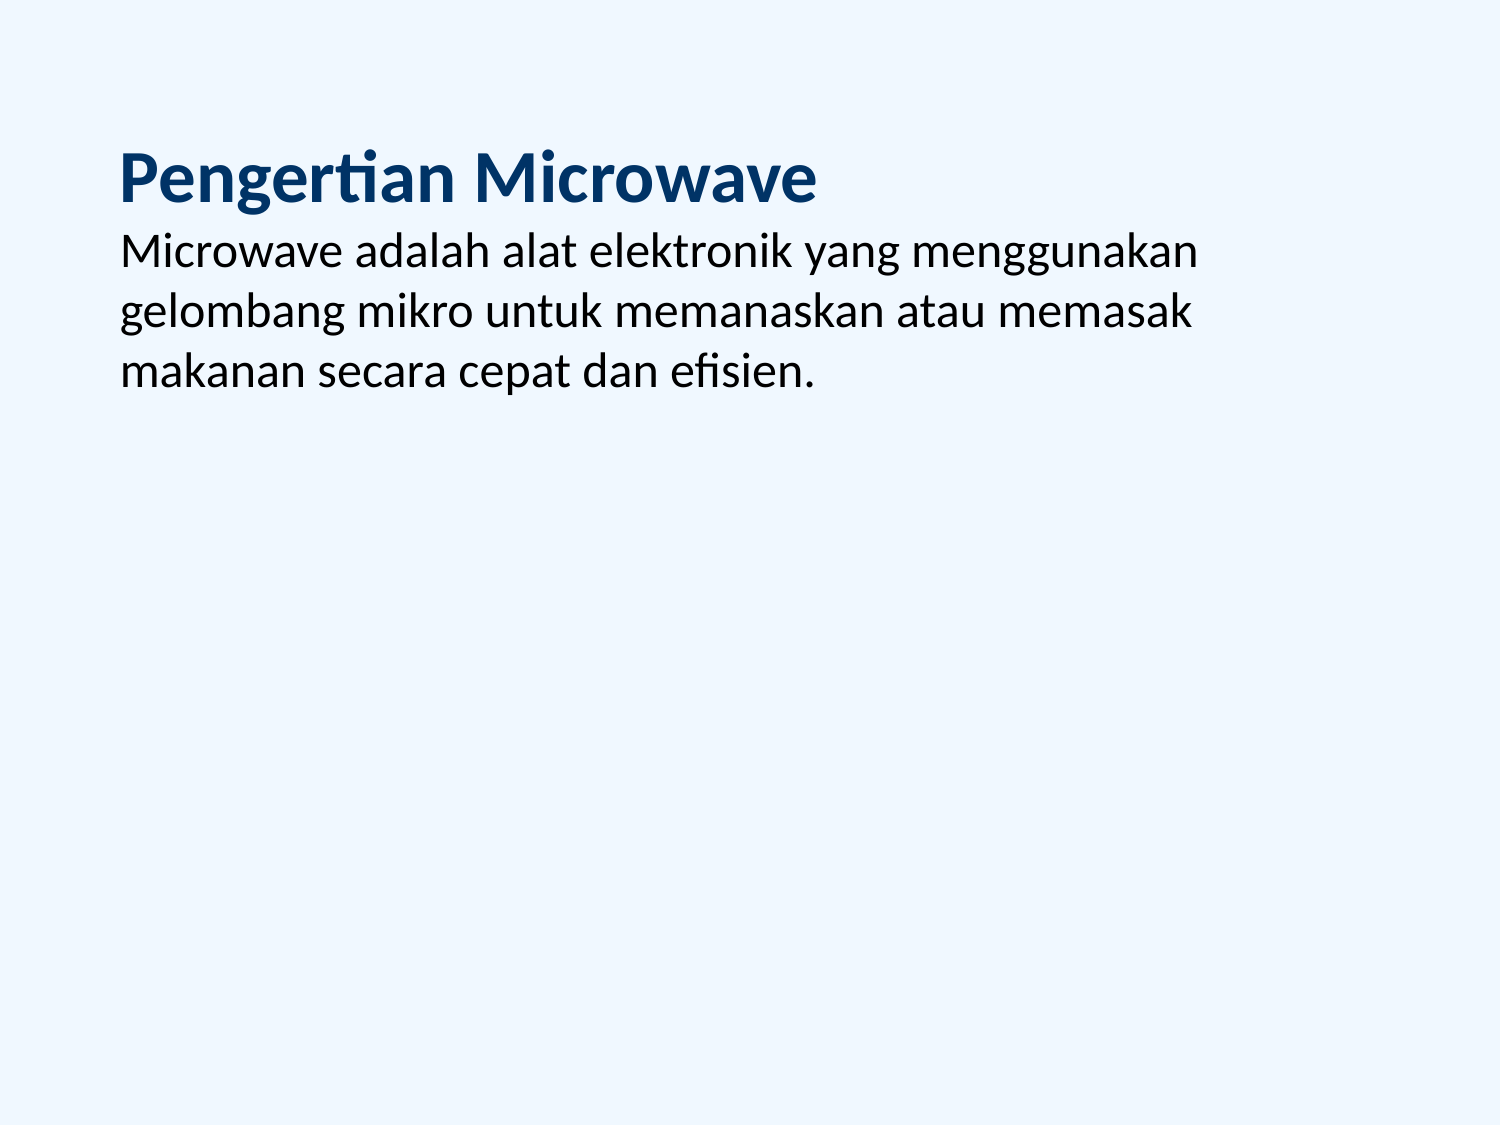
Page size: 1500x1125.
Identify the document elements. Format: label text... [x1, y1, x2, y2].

text_box Pengertian Microwave Microwave adalah alat elektronik yang menggunakan gelombang mikro untuk memanaskan atau memasak makanan secara cepat dan efisien. [104, 74, 1305, 405]
